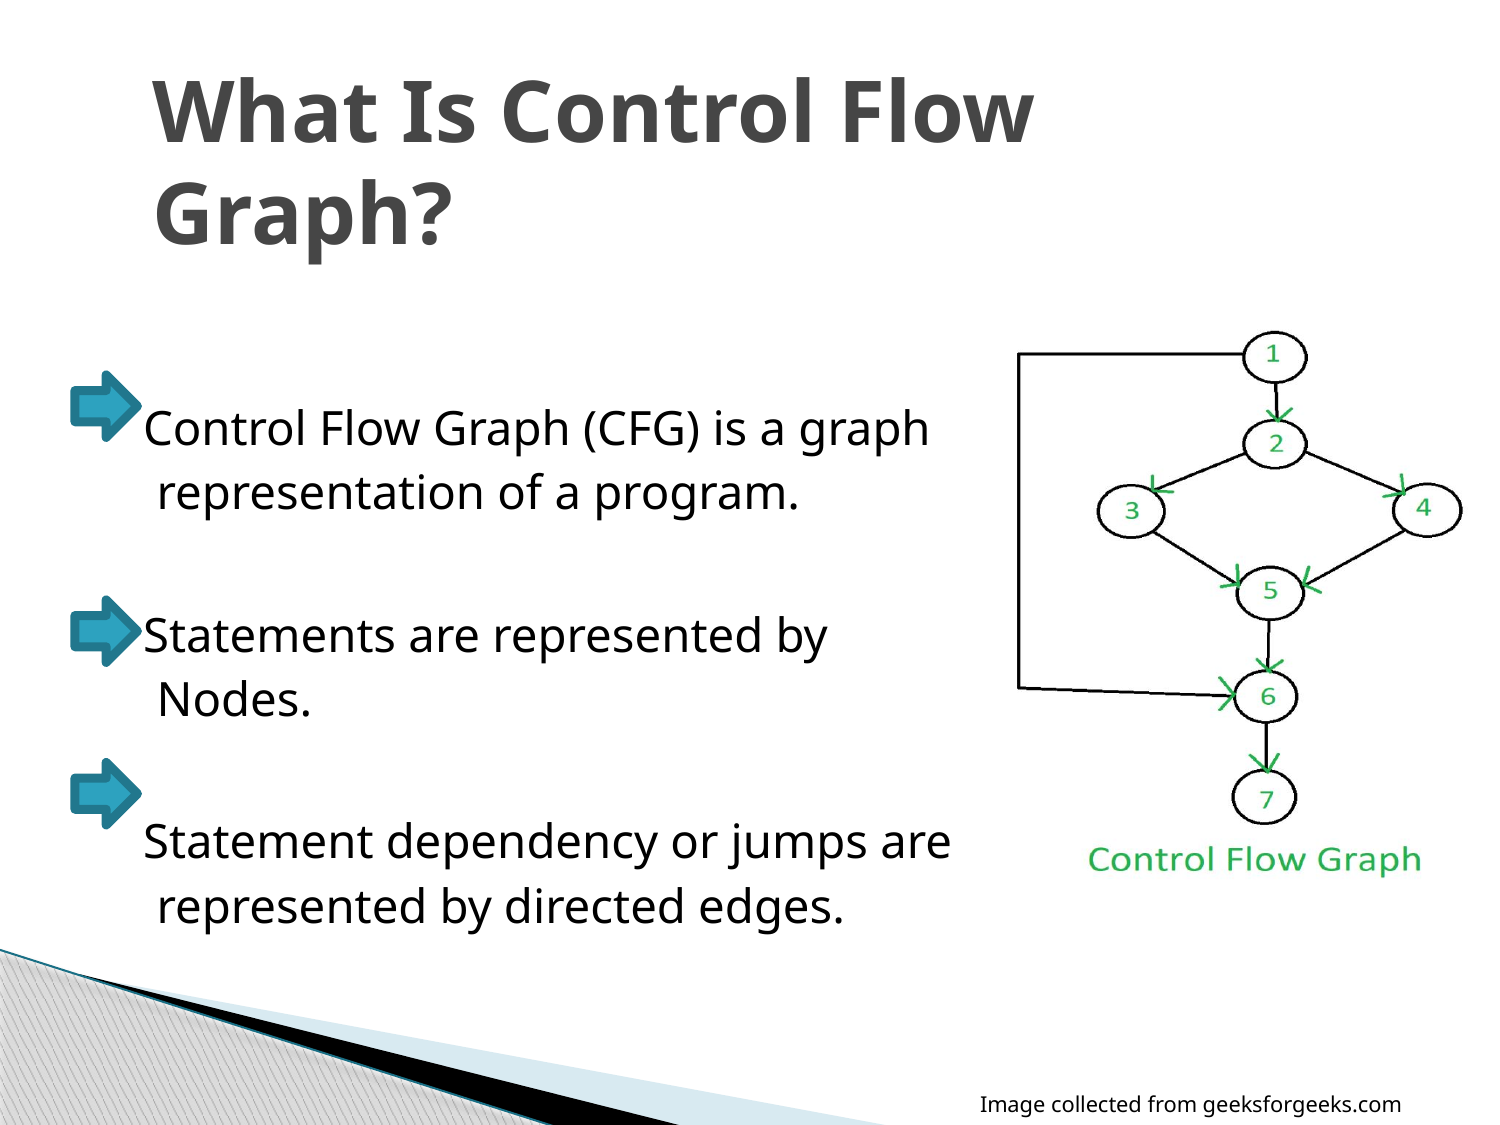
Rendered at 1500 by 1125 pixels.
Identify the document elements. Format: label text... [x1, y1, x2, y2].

title What Is Control Flow Graph? [137, 49, 1347, 270]
text_box [70, 758, 142, 830]
picture [999, 324, 1476, 888]
list Control Flow Graph (CFG) is a graph representation of a program. Statements are represented by Nodes. Statement dependency or jumps are represented by directed edges. [87, 387, 1000, 955]
text_box [70, 370, 142, 442]
text_box Image collected from geeksforgeeks.com [924, 1083, 1500, 1125]
text_box [70, 595, 142, 667]
